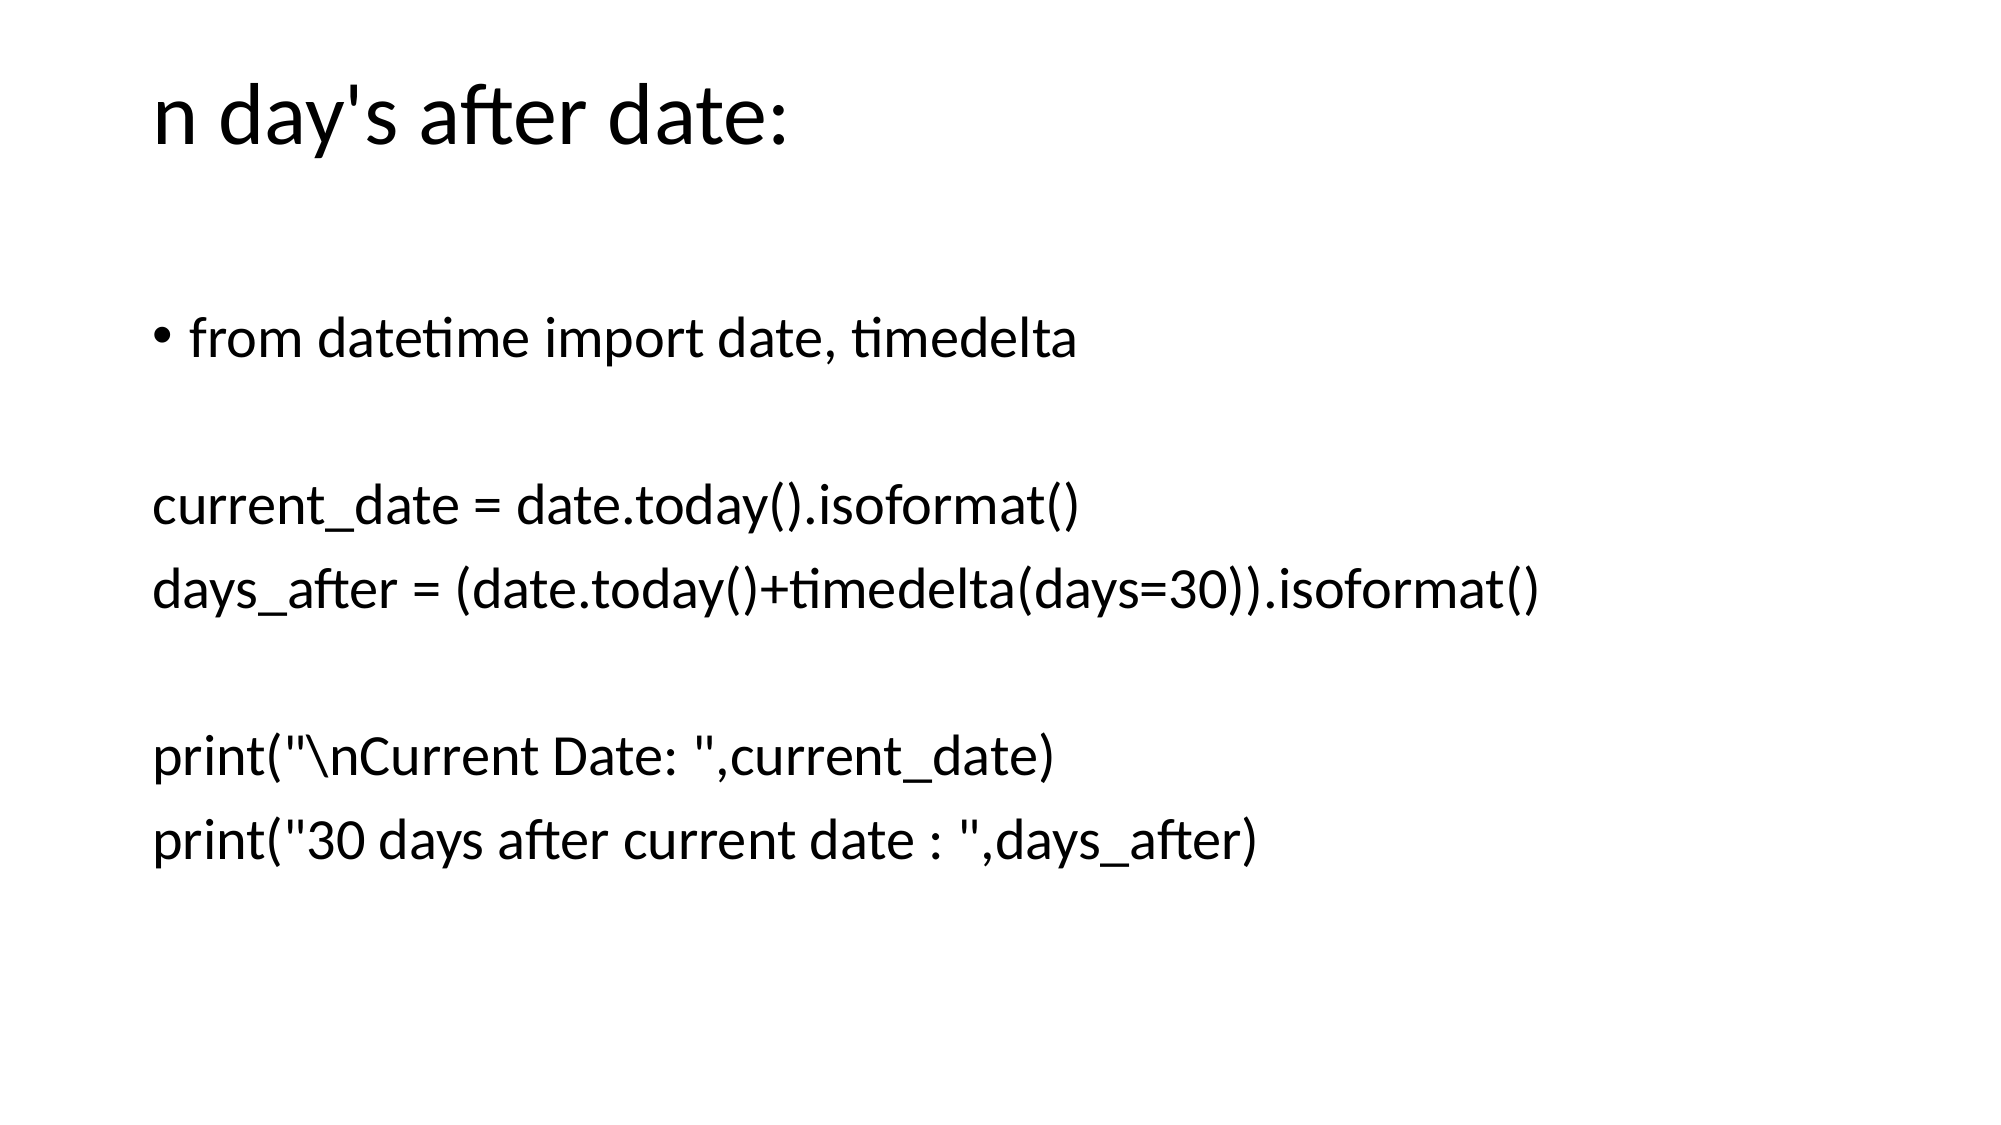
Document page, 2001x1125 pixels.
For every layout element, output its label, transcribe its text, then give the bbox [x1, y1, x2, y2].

title n day's after date: [137, 59, 1863, 278]
list from datetime import date, timedelta current_date = date.today().isoformat() days_after = (date.today()+timedelta(days=30)).isoformat() print("\nCurrent Date: ",current_date) print("30 days after current date : ",days_after) [137, 299, 1863, 1014]
